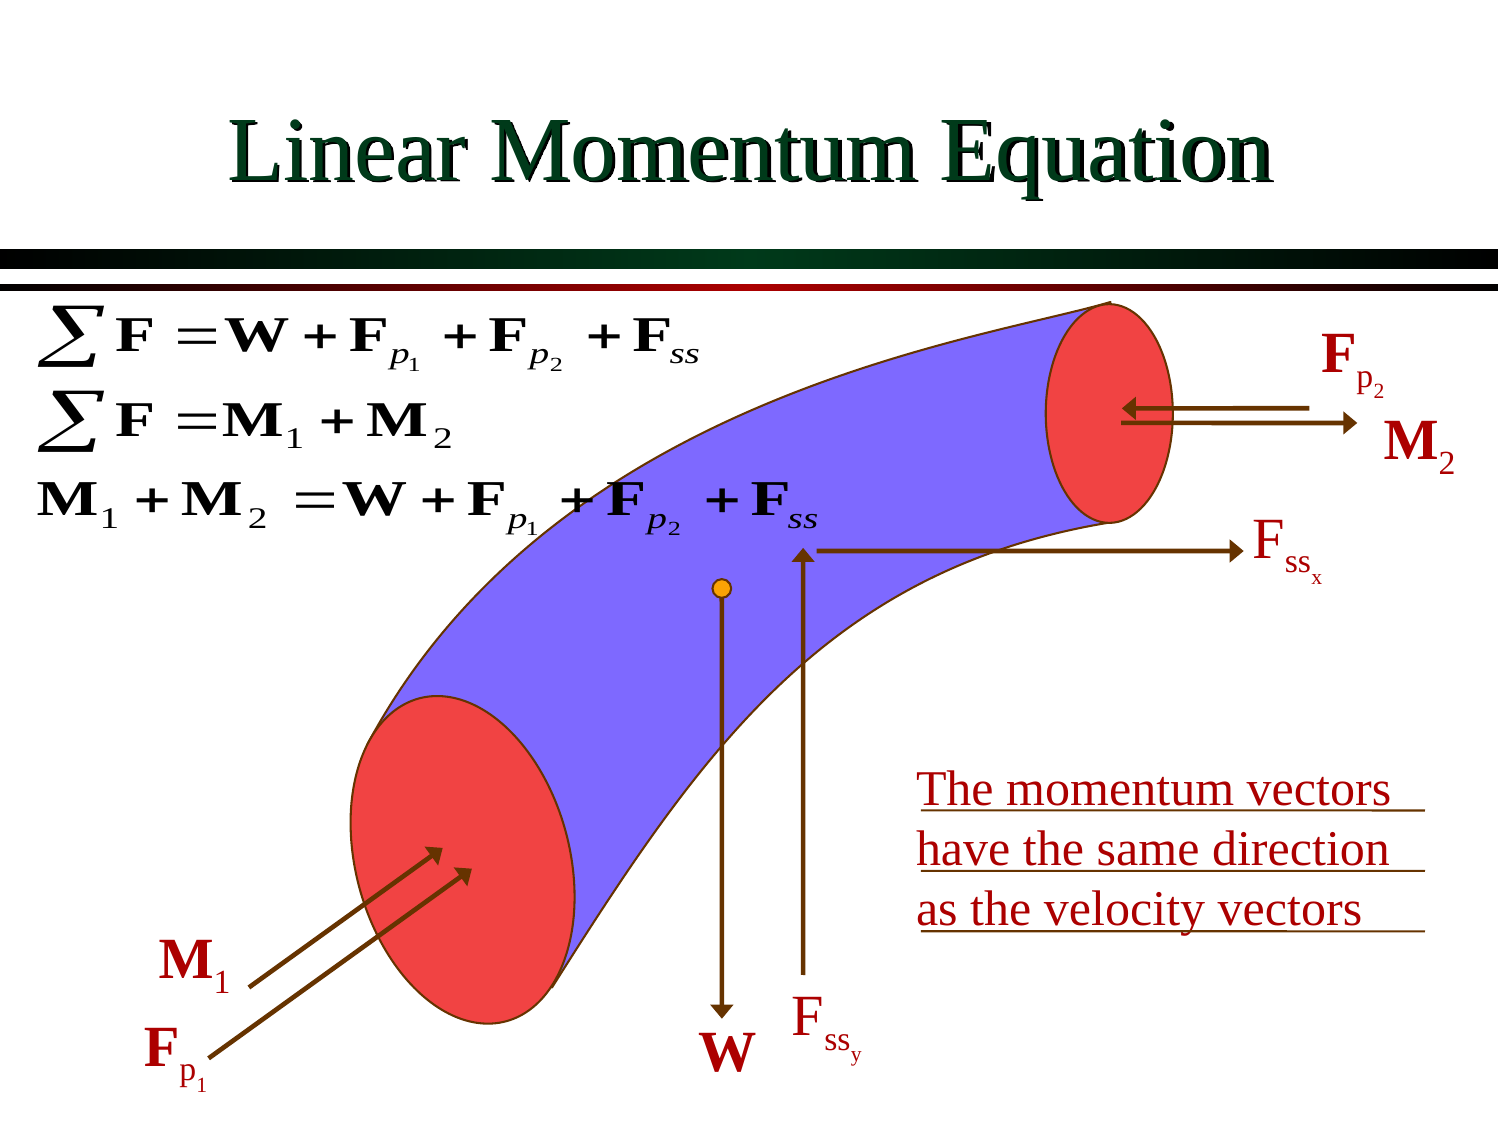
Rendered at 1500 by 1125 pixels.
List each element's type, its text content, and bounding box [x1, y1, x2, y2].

text_box The momentum vectors have the same direction as the velocity vectors [1179, 748, 1442, 944]
text_box M2 [1368, 394, 1500, 489]
text_box W [683, 1037, 777, 1090]
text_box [33, 388, 458, 460]
text_box Fssy [777, 1037, 909, 1125]
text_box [712, 578, 732, 1019]
text_box Fssx [1237, 492, 1369, 667]
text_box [32, 302, 707, 377]
text_box Fp1 [129, 1000, 261, 1125]
title Linear Momentum Equation [112, 49, 1388, 238]
text_box M1 [143, 912, 275, 1008]
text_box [355, 301, 1174, 1028]
text_box [1179, 540, 1237, 562]
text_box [32, 471, 824, 541]
text_box Fp2 [1306, 306, 1438, 481]
